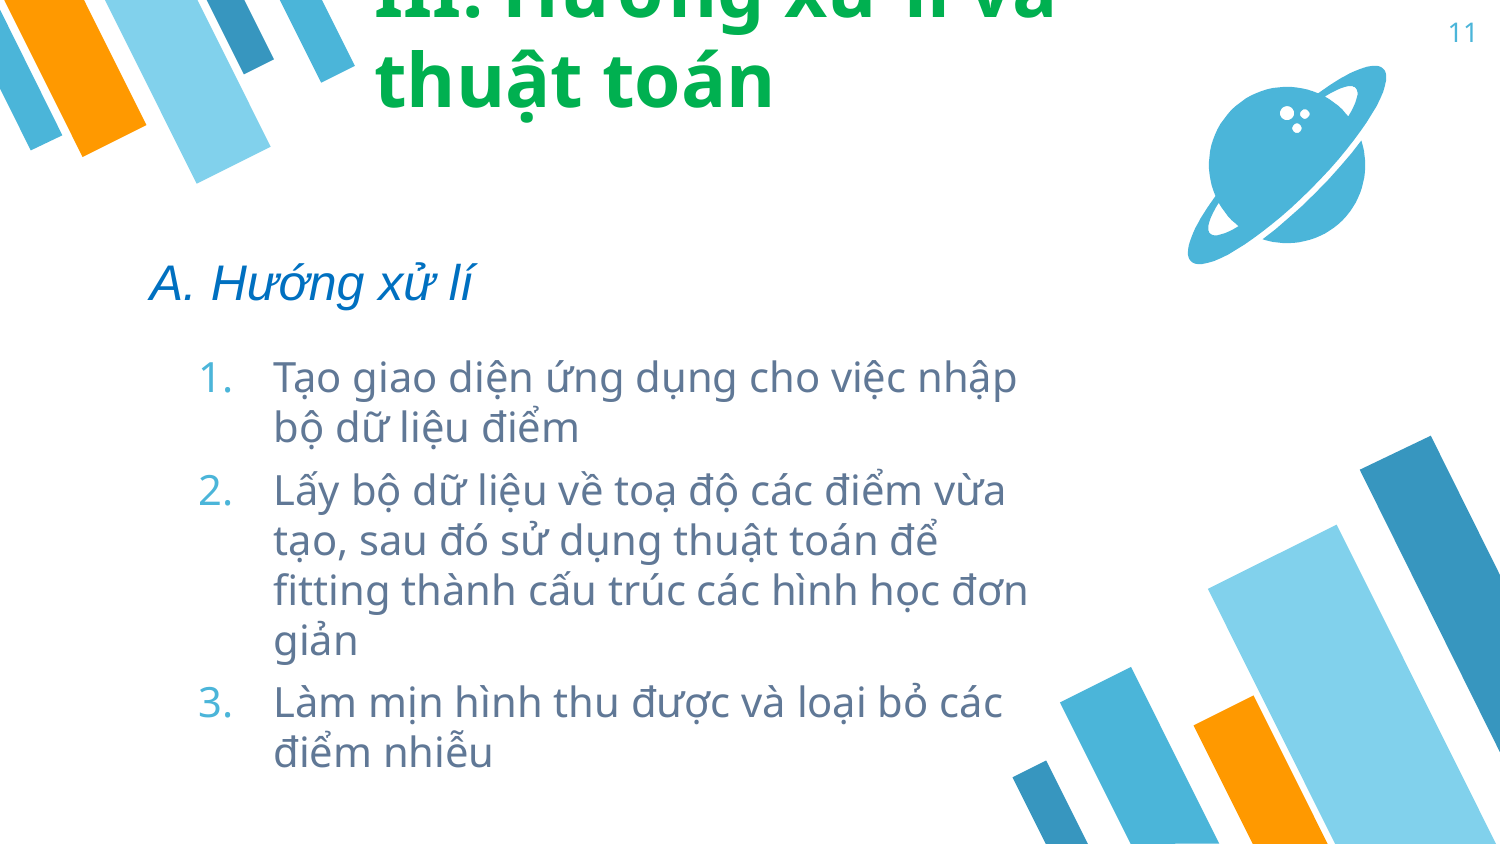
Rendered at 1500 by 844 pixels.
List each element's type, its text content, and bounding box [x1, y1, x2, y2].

slide_number 11 [1403, 0, 1494, 65]
subtitle Tạo giao diện ứng dụng cho việc nhập bộ dữ liệu điểm Lấy bộ dữ liệu về toạ độ các điểm vừa tạo, sau đó sử dụng thuật toán để fitting thành cấu trúc các hình học đơn giản Làm mịn hình thu được và loại bỏ các điểm nhiễu [183, 336, 1052, 465]
title III. Hướng xử lí và thuật toán [359, 0, 1287, 138]
text_box A. Hướng xử lí [135, 243, 658, 318]
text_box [1187, 65, 1387, 265]
